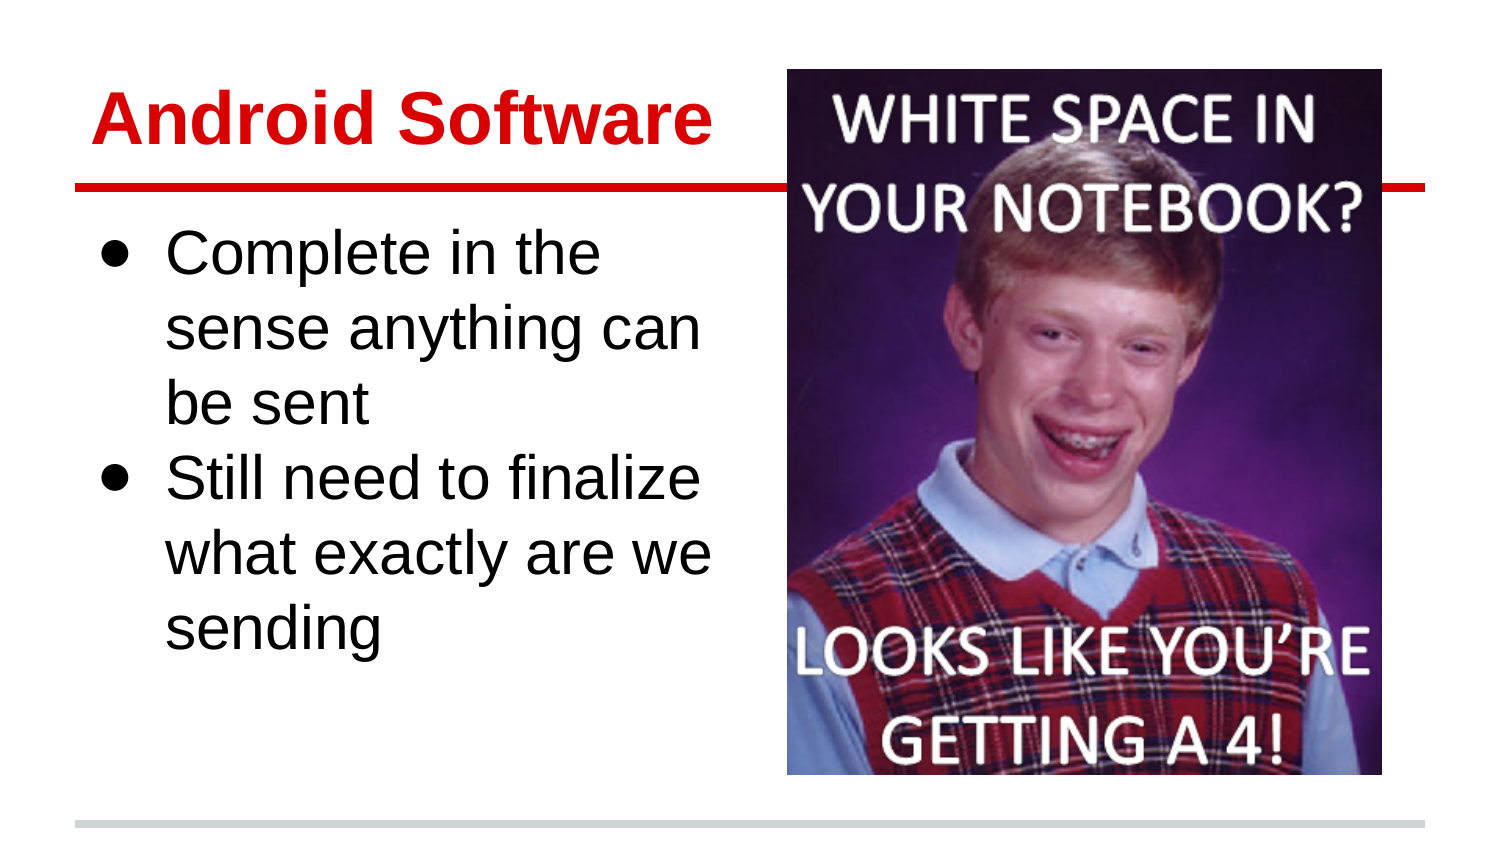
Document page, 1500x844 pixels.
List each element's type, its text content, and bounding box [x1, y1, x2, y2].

picture [787, 69, 1382, 775]
title Android Software [75, 33, 1425, 175]
list Complete in the sense anything can be sent Still need to finalize what exactly are we sending [75, 196, 777, 808]
